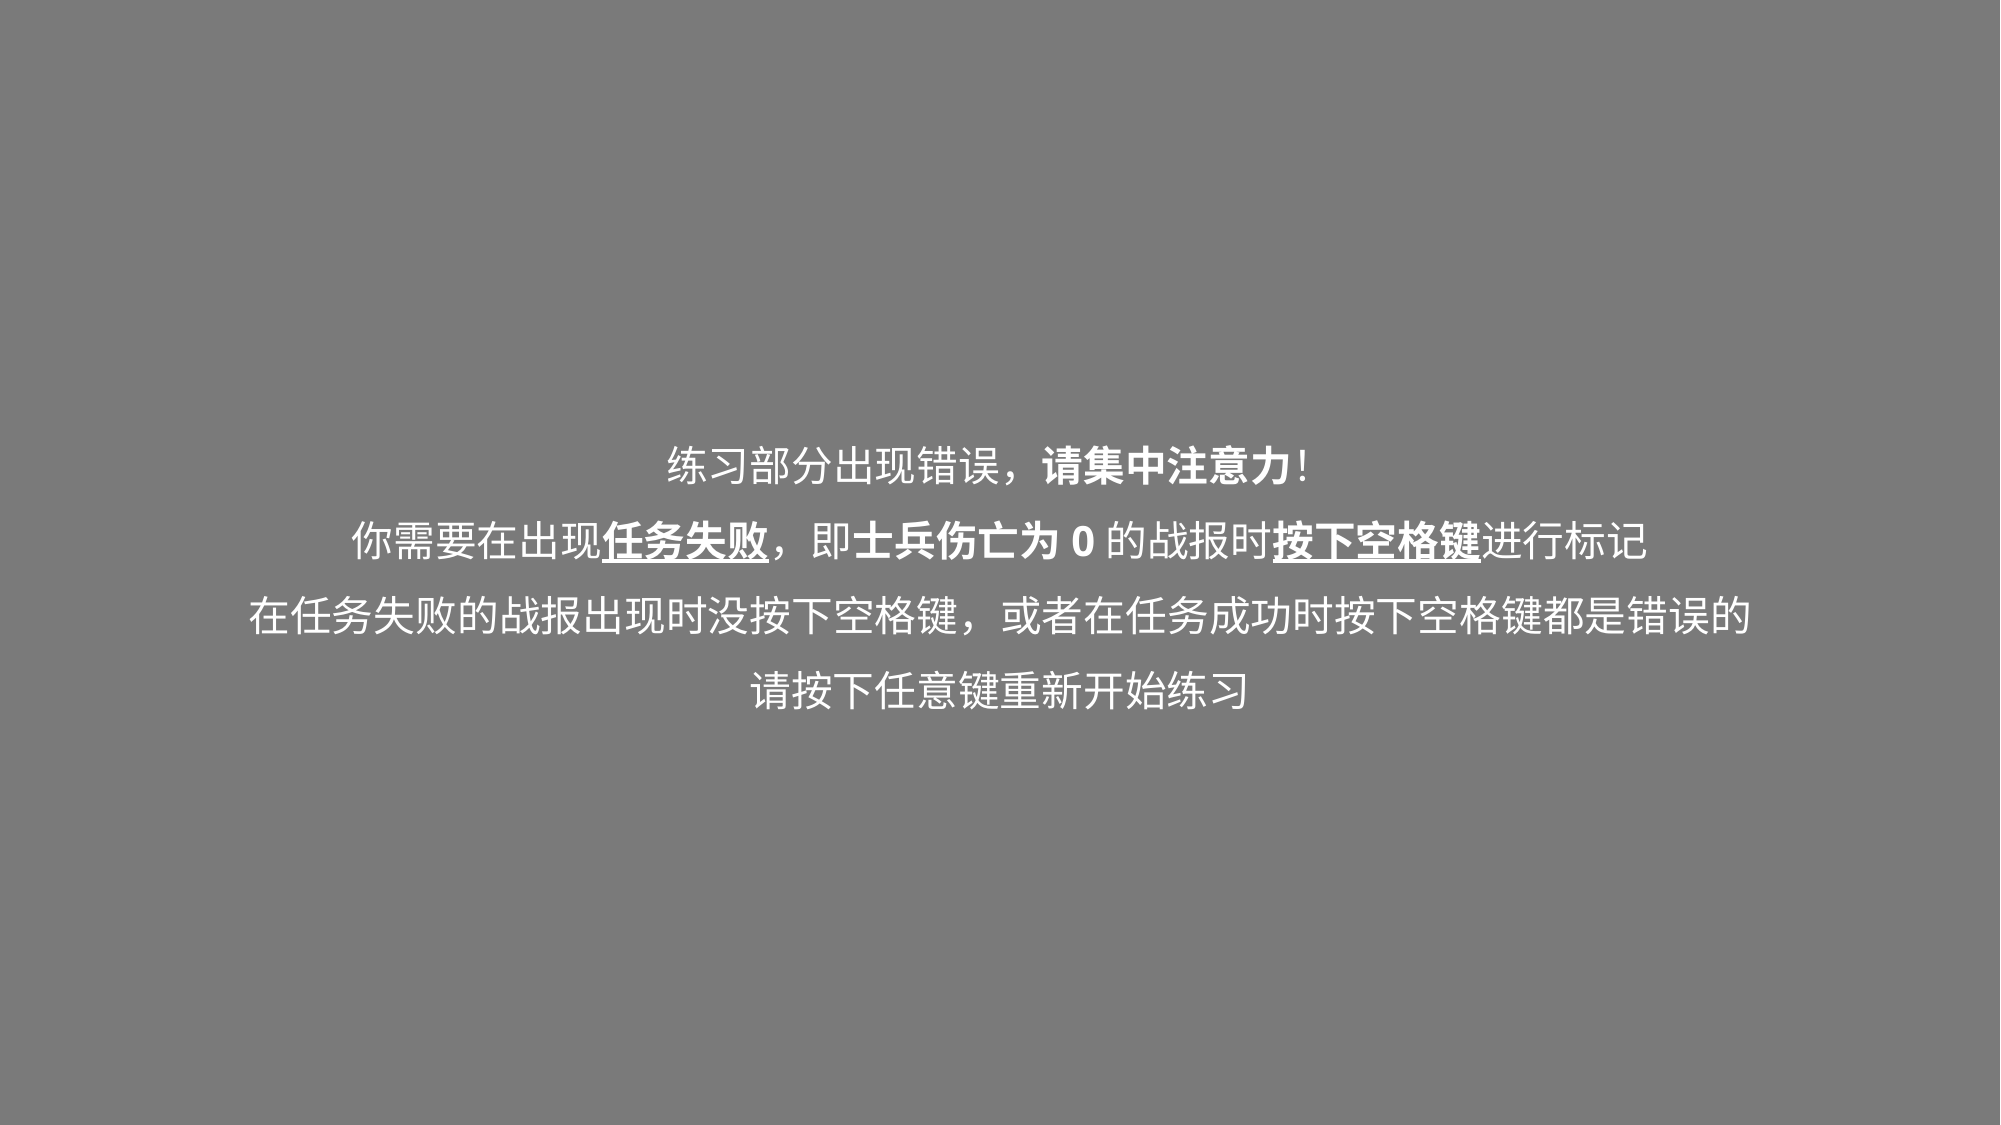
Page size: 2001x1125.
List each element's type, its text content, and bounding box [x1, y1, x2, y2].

text_box 练习部分出现错误，请集中注意力！ 你需要在出现任务失败，即士兵伤亡为0的战报时按下空格键进行标记 在任务失败的战报出现时没按下空格键，或者在任务成功时按下空格键都是错误的 请按下任意键重新开始练习 [163, 407, 1836, 722]
